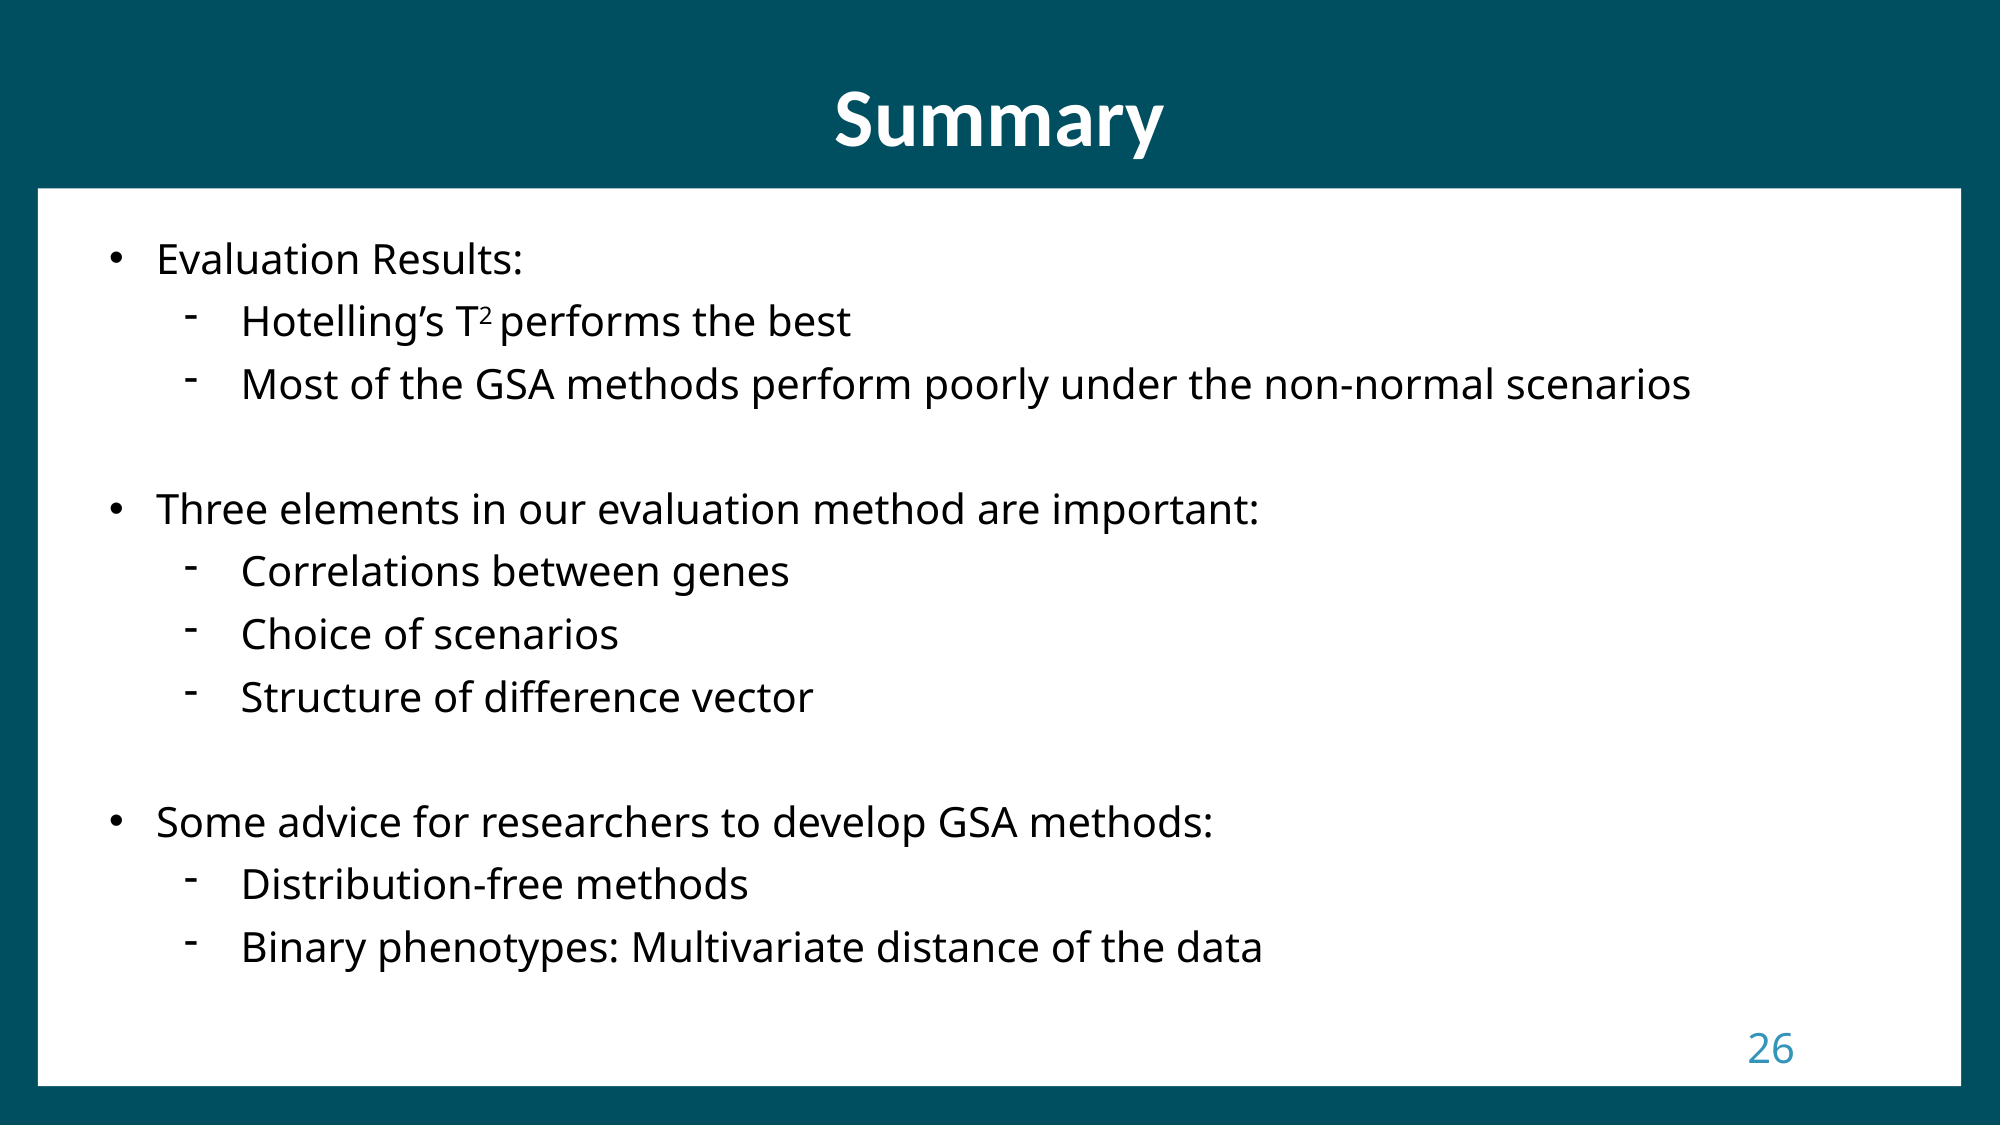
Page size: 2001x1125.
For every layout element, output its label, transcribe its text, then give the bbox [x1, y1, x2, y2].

text_box [0, 34, 1985, 190]
text_box Summary [820, 66, 1180, 172]
slide_number 26 [1530, 1020, 1811, 1081]
text_box Evaluation Results: Hotelling’s T2 performs the best Most of the GSA methods perform poorly under the non-normal scenarios Three elements in our evaluation method are important: Correlations between genes Choice of scenarios Structure of difference vector Some advice for researchers to develop GSA methods: Distribution-free methods Binary phenotypes: Multivariate distance of the data [94, 225, 1870, 1041]
